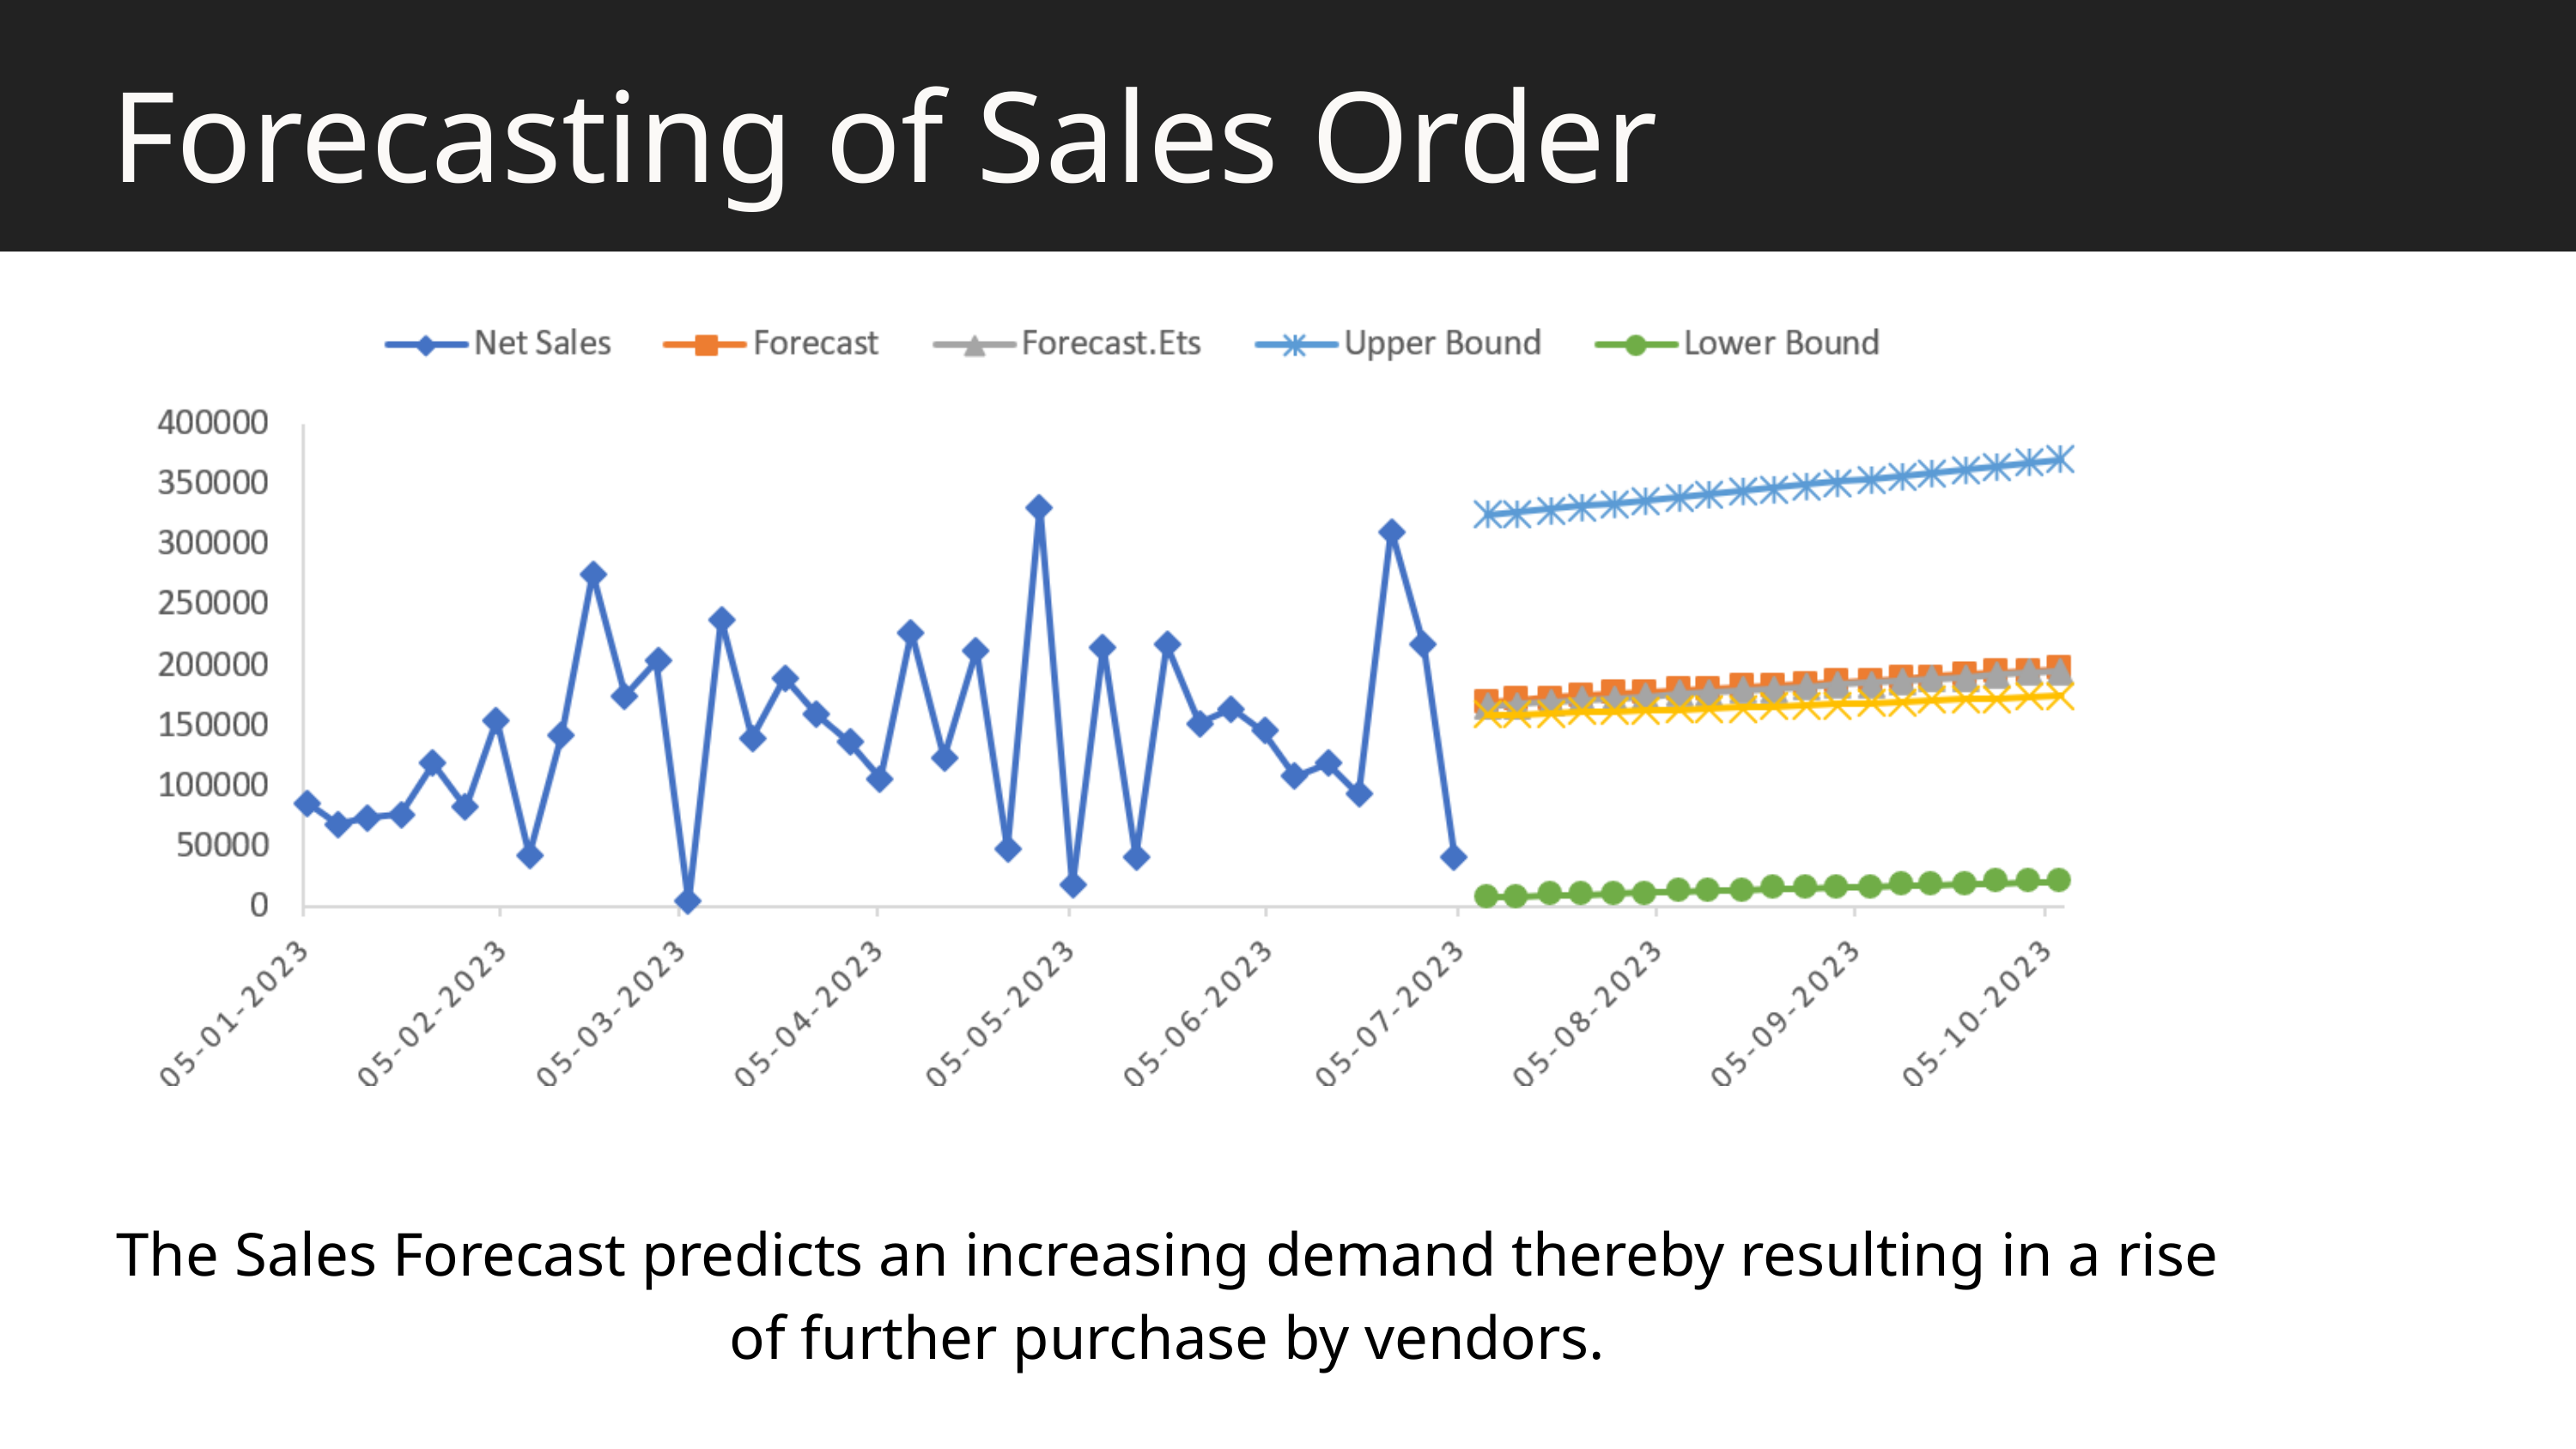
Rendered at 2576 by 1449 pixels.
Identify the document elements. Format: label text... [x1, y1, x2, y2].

text_box The Sales Forecast predicts an increasing demand thereby resulting in a rise of further purchase by vendors. [90, 1205, 2245, 1449]
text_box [0, 0, 2576, 252]
text_box [144, 312, 2107, 1086]
